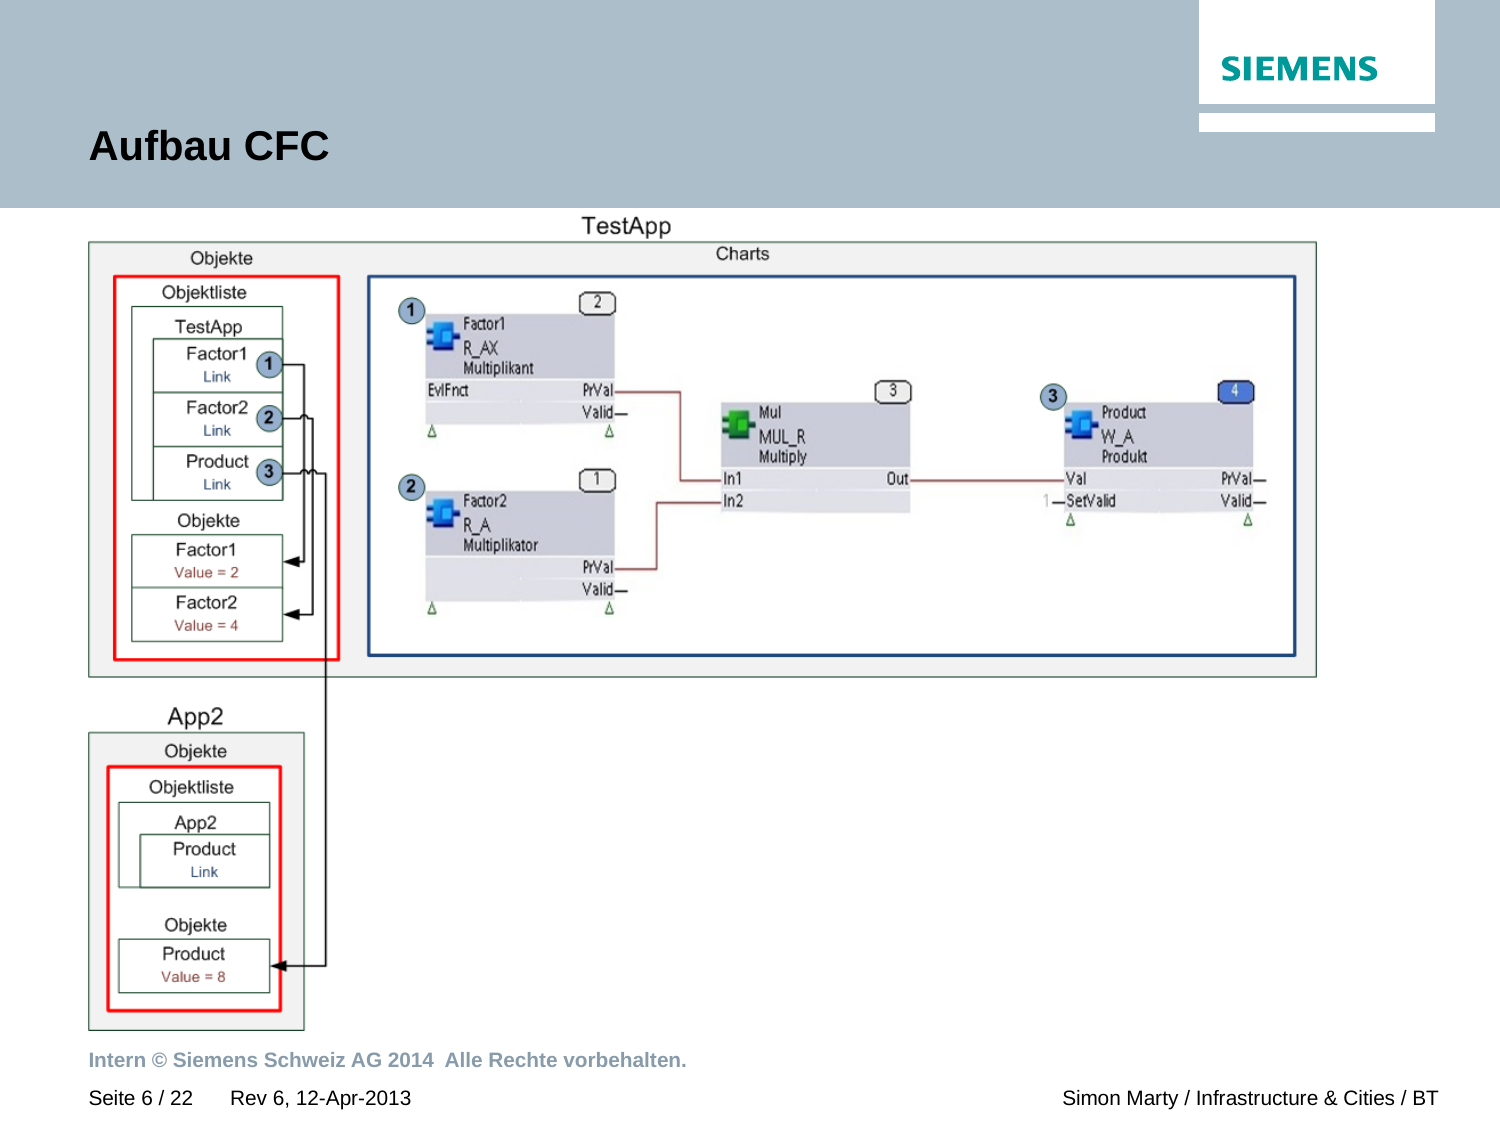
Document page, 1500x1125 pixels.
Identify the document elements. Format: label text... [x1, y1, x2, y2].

title Aufbau CFC [0, 0, 1500, 208]
picture [88, 207, 1318, 1032]
